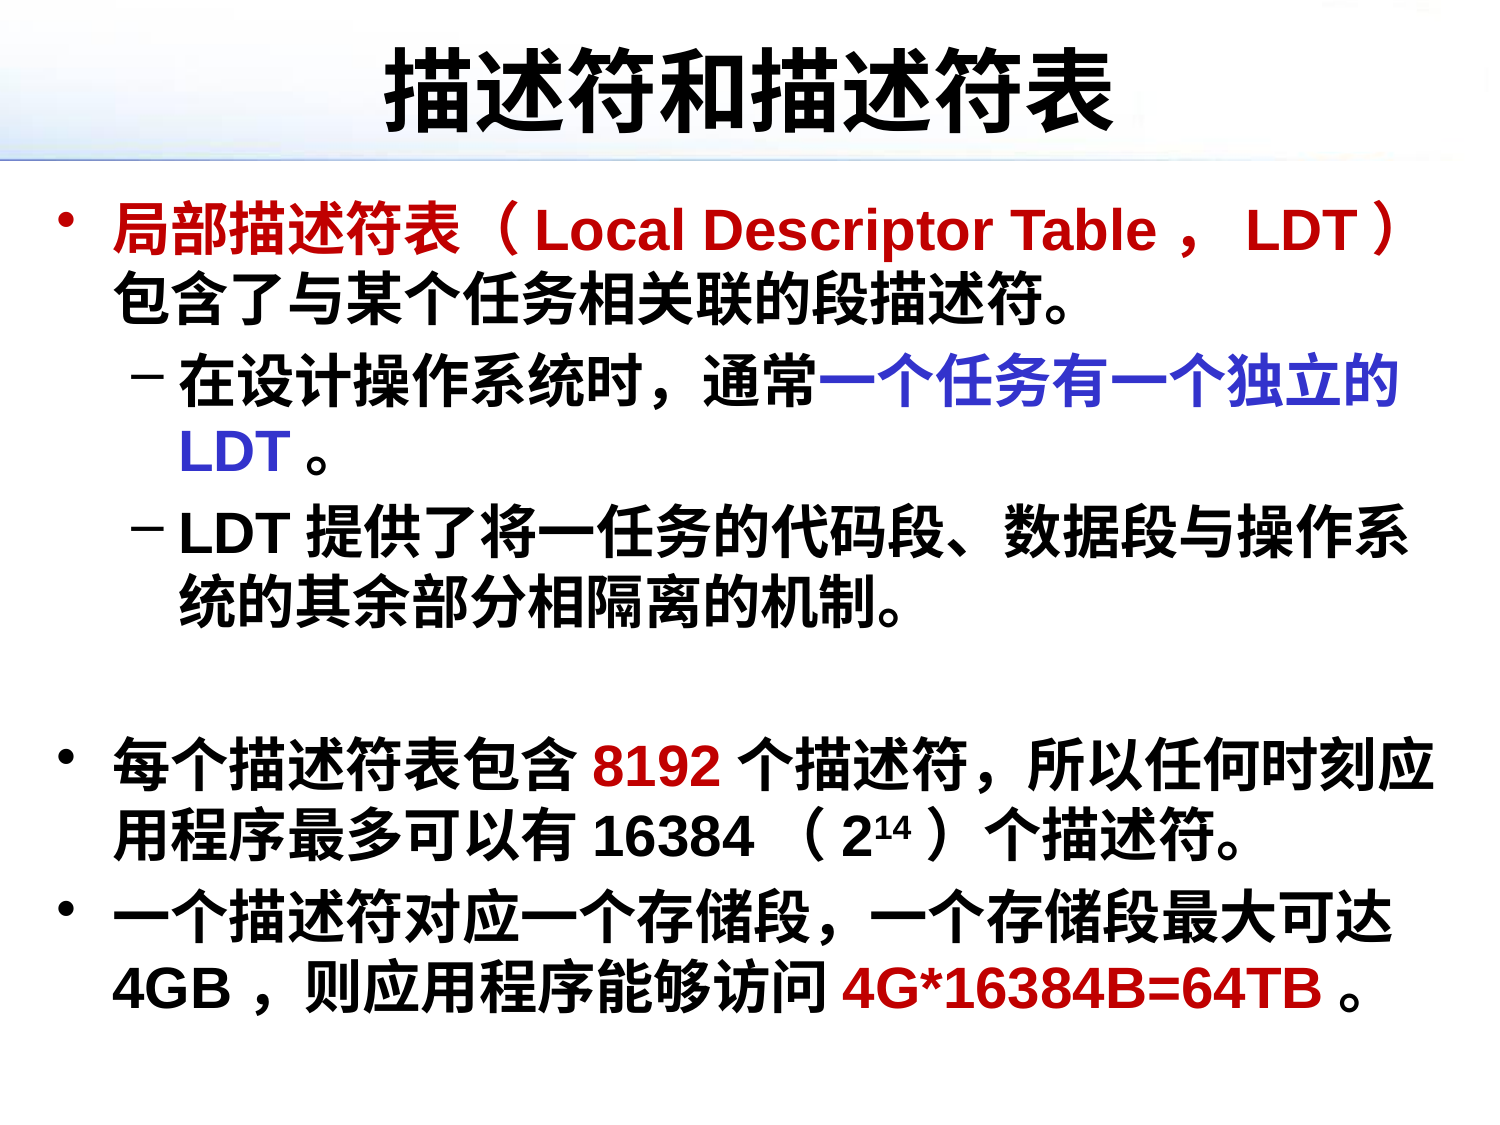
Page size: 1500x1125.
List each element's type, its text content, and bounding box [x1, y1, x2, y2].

picture [0, 0, 1500, 161]
list 局部描述符表（Local Descriptor Table，LDT）包含了与某个任务相关联的段描述符。 在设计操作系统时，通常一个任务有一个独立的LDT。 LDT提供了将一任务的代码段、数据段与操作系统的其余部分相隔离的机制。 每个描述符表包含8192个描述符，所以任何时刻应用程序最多可以有16384（214）个描述符。 一个描述符对应一个存储段，一个存储段最大可达4GB，则应用程序能够访问4G*16384B=64TB。 [41, 184, 1459, 1059]
title 描述符和描述符表 [29, 31, 1471, 147]
